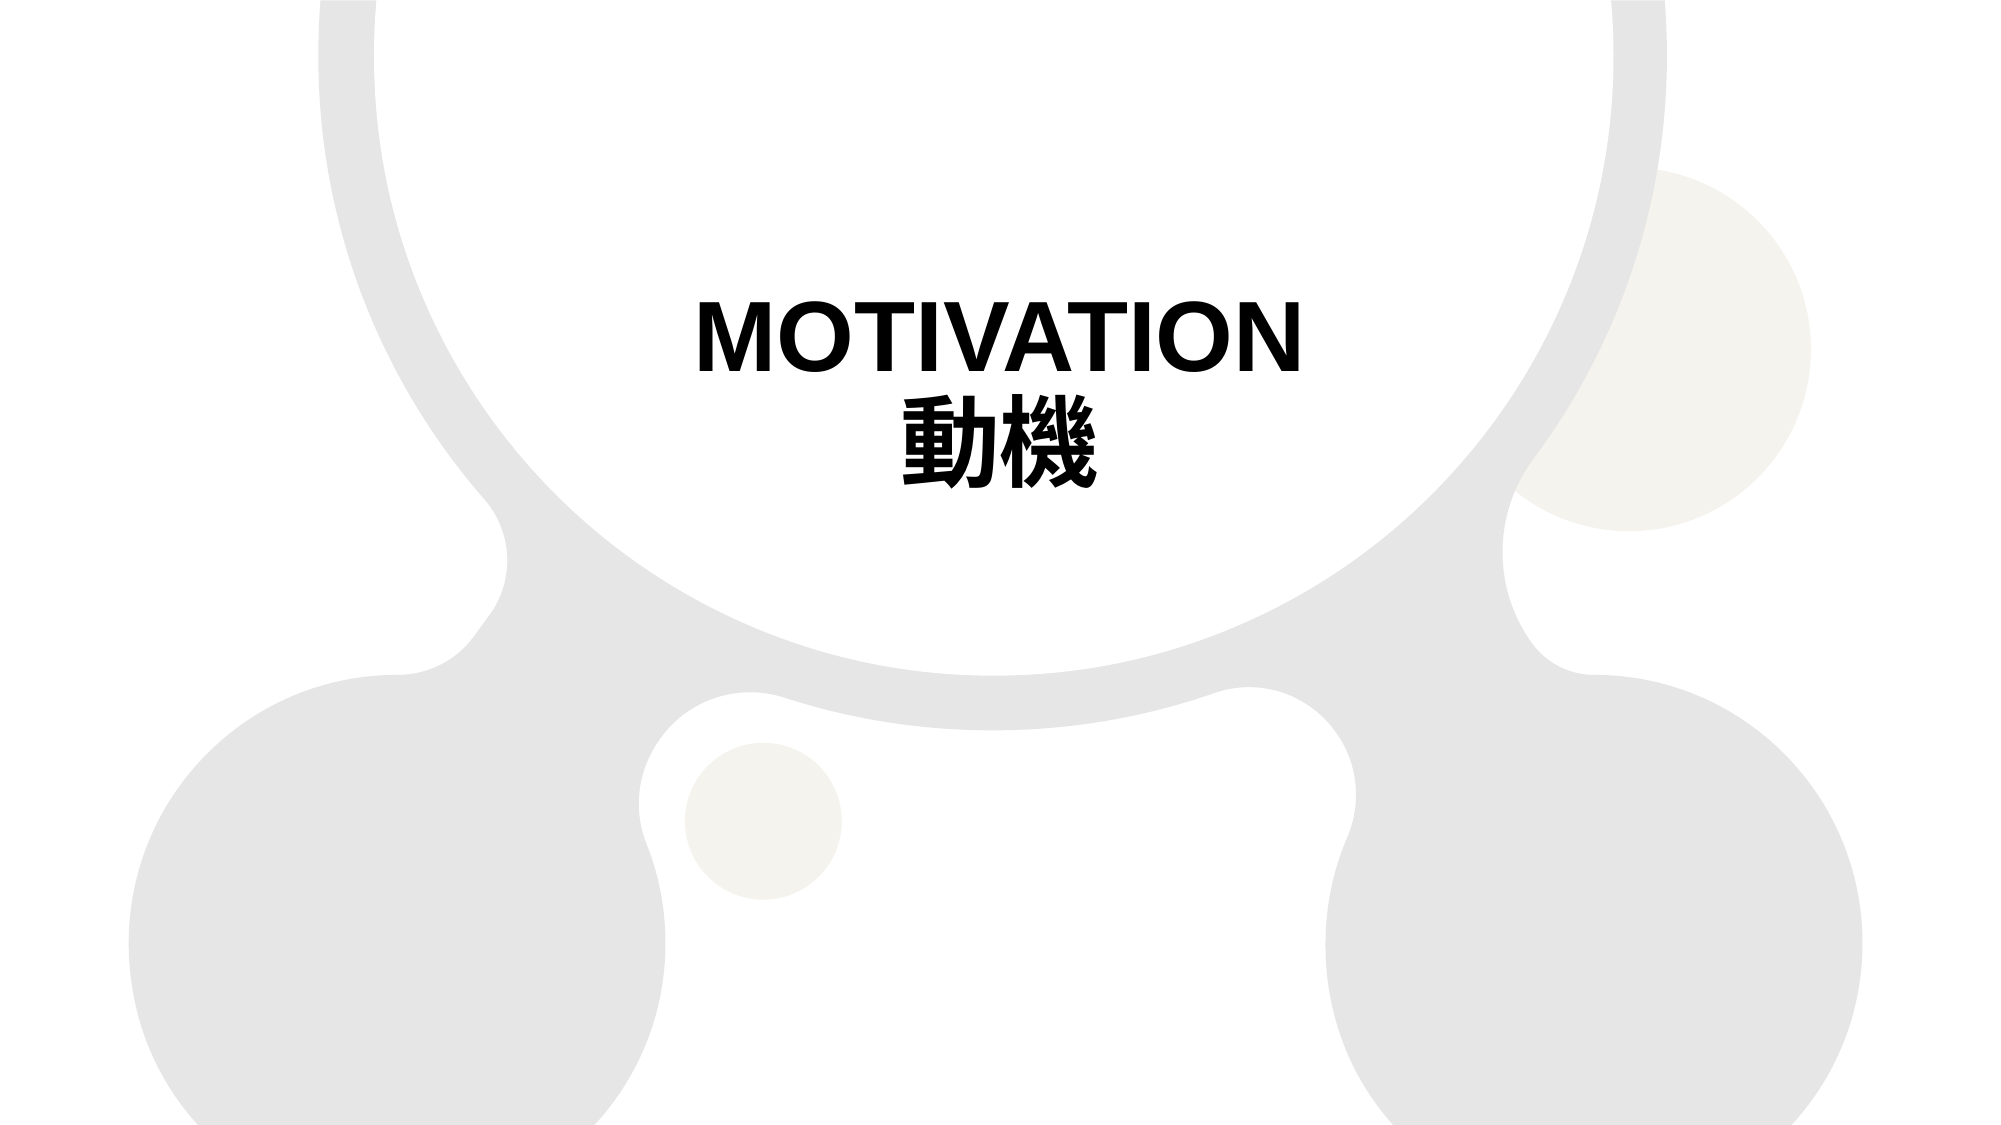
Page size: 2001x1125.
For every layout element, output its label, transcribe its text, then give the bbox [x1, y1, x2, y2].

text_box 01 MOTIVATION [0, 0, 2000, 1125]
title MOTIVATION 動機 [450, 102, 1550, 509]
